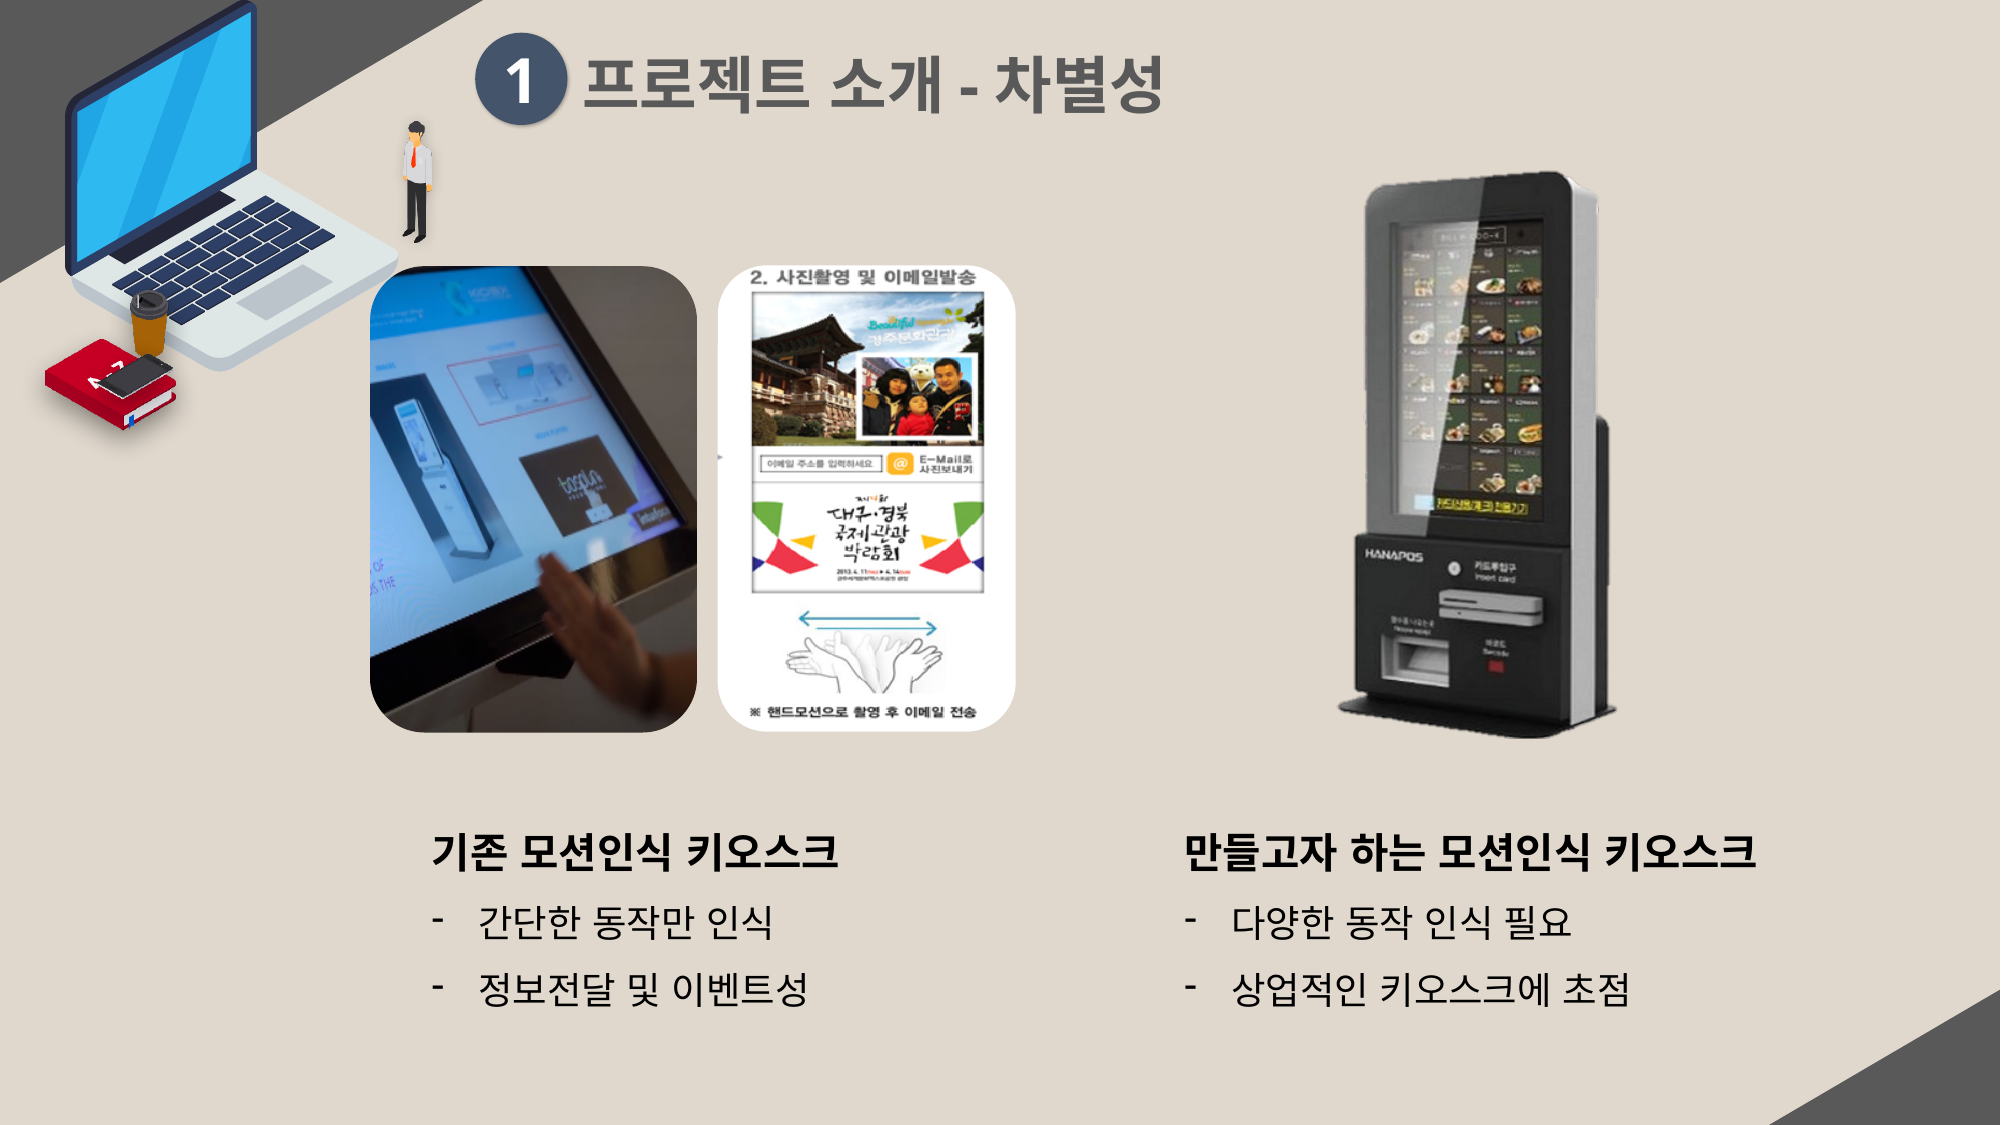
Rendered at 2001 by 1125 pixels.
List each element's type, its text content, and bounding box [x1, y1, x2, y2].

text_box 만들고자 하는 모션인식 키오스크 다양한 동작 인식 필요 상업적인 키오스크에 초점 [1169, 794, 1849, 1020]
picture [717, 265, 1016, 732]
text_box 기존 모션인식 키오스크 간단한 동작만 인식 정보전달 및 이벤트성 [416, 794, 957, 1020]
picture [1155, 155, 1800, 753]
picture [370, 266, 698, 733]
text_box [1766, 988, 2000, 1125]
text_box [475, 32, 1303, 130]
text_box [0, 0, 484, 450]
